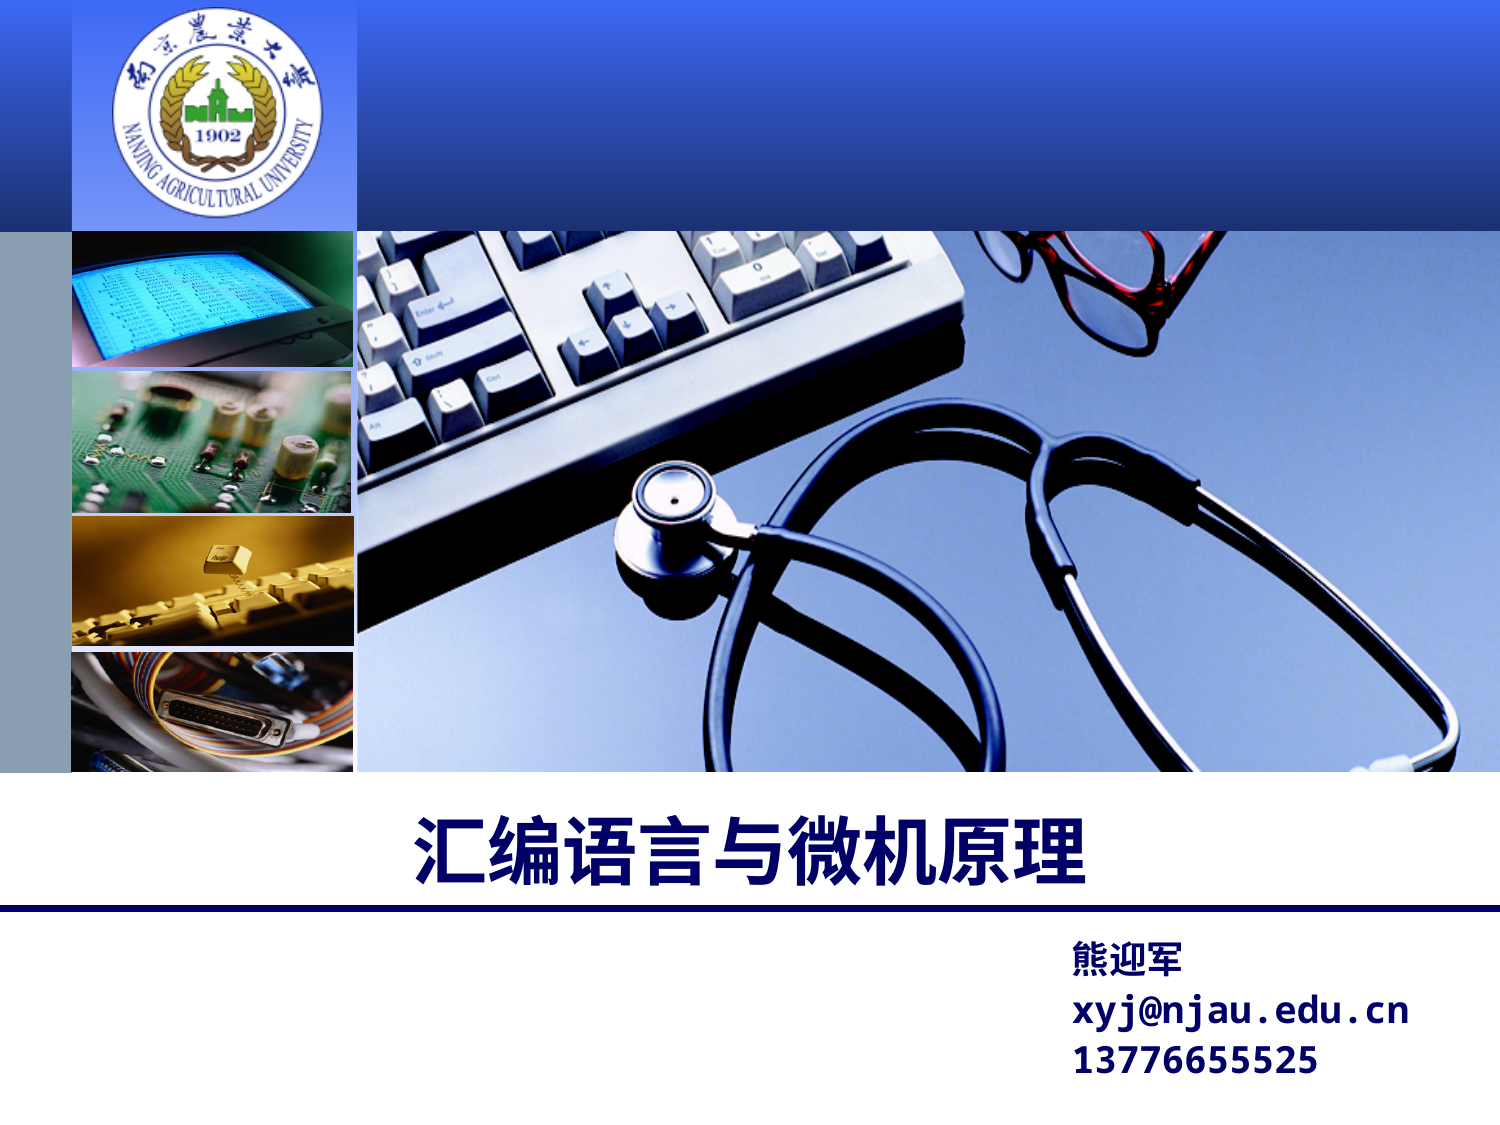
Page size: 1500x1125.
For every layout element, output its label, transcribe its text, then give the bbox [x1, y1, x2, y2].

picture [72, 371, 351, 513]
picture [72, 231, 353, 367]
picture [357, 231, 1500, 772]
text_box 熊迎军 xyj@njau.edu.cn 13776655525 [1057, 928, 1459, 1095]
picture [72, 516, 354, 646]
picture [71, 652, 353, 772]
picture [112, 7, 328, 223]
title 汇编语言与微机原理 [40, 787, 1460, 905]
